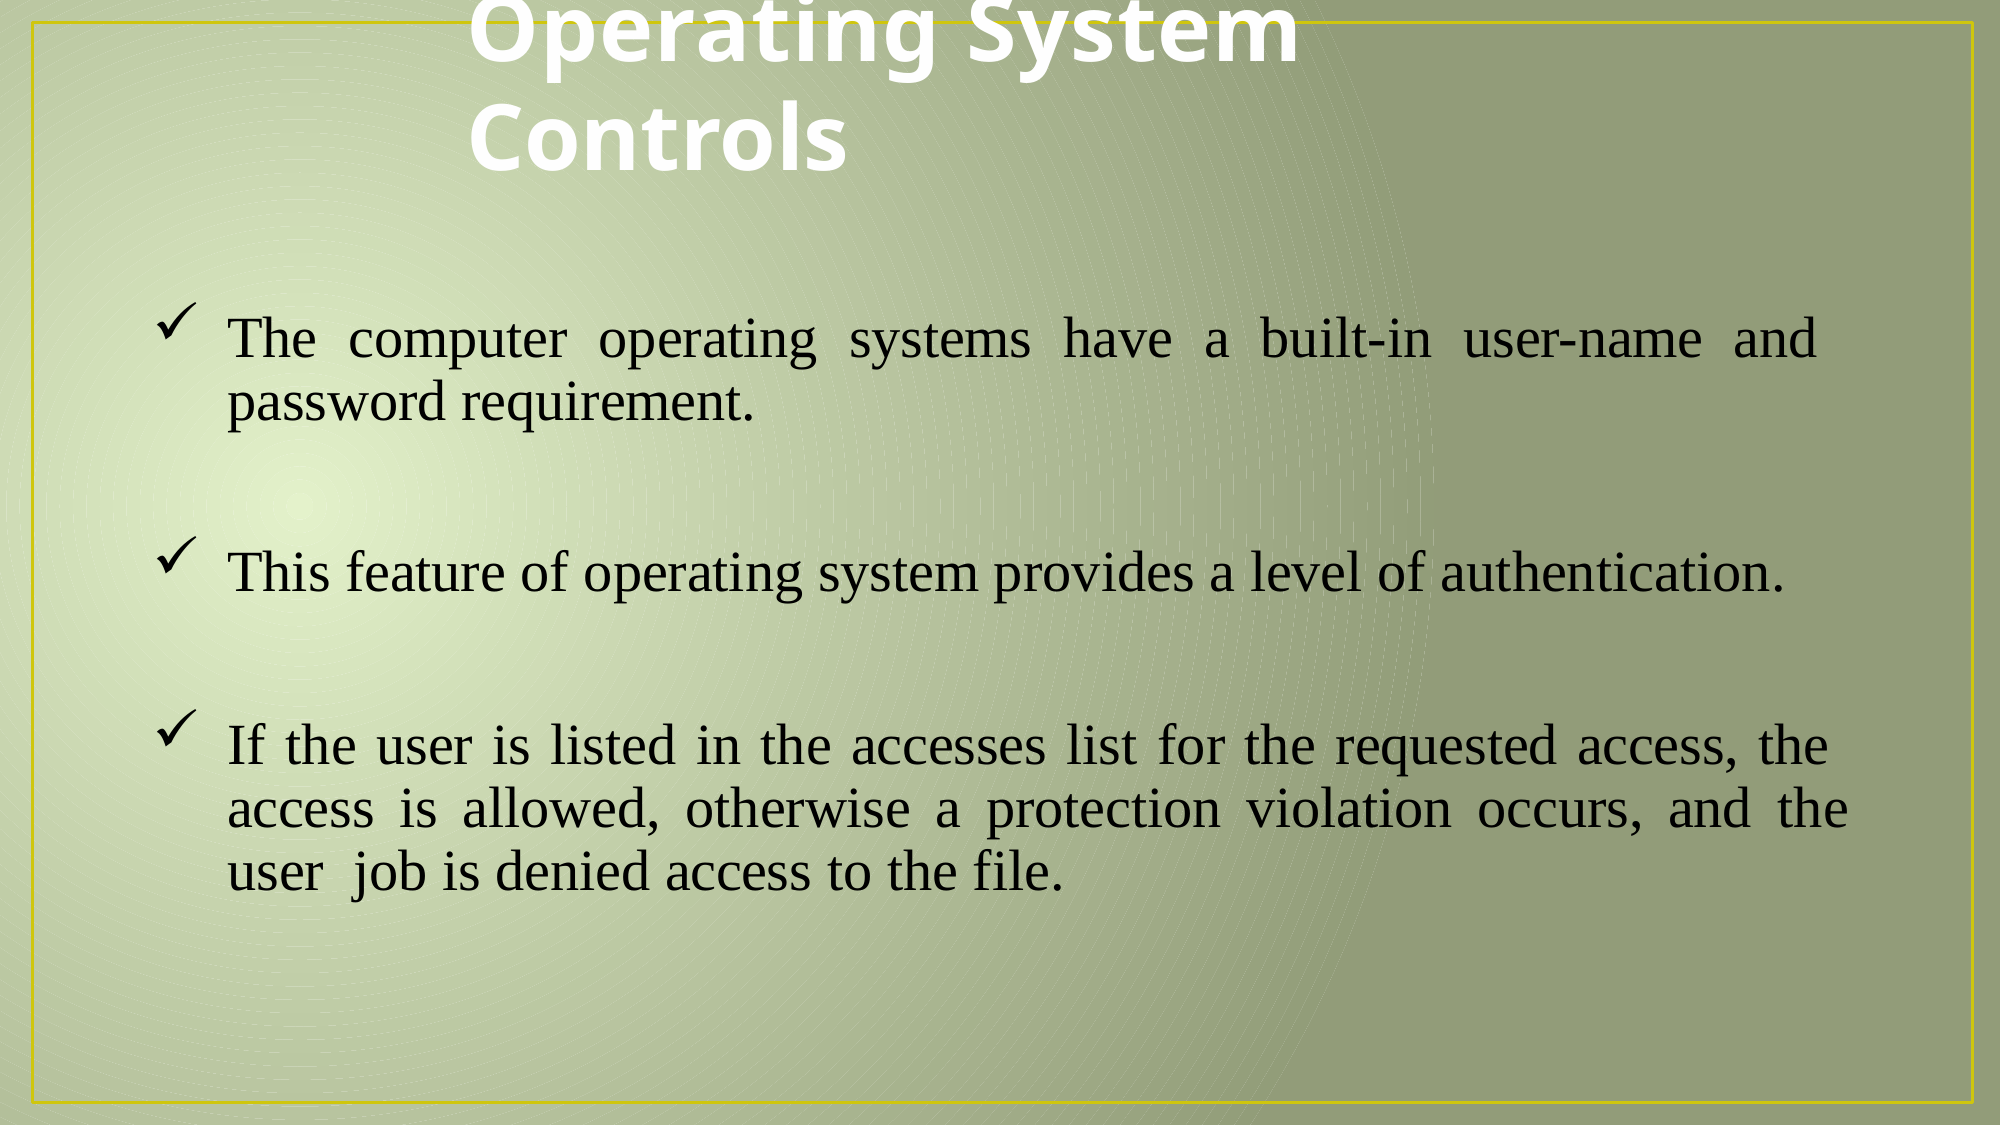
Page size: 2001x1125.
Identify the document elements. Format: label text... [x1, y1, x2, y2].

title Operating System Controls [464, 0, 1537, 190]
text_box The computer operating systems have a built-in user-name and password requirement. This feature of operating system provides a level of authentication. If the user is listed in the accesses list for the requested access, the access is allowed, otherwise a protection violation occurs, and the user job is denied access to the file. [150, 295, 1850, 902]
